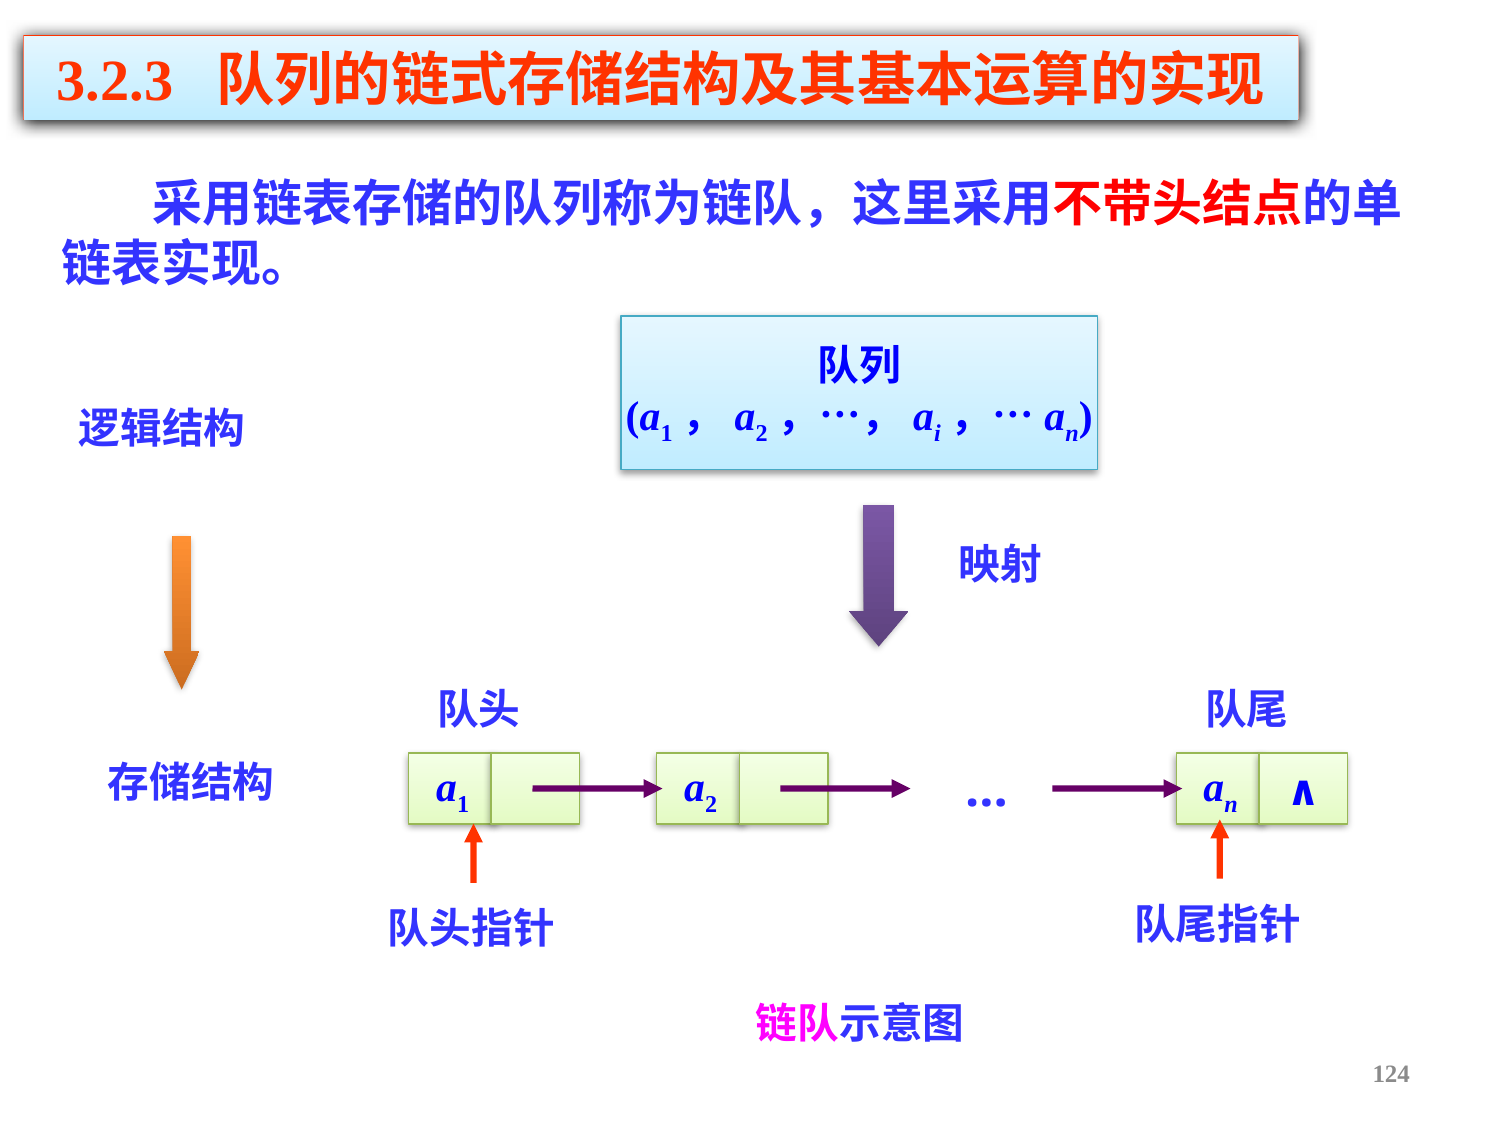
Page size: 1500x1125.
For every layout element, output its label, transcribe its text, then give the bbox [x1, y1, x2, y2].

text_box 3.2.3 队列的链式存储结构及其基本运算的实现 [23, 34, 1299, 121]
text_box [780, 782, 911, 795]
text_box [490, 752, 580, 825]
text_box ∧ [1258, 752, 1348, 825]
text_box [163, 536, 200, 690]
text_box 队尾指针 [1087, 890, 1348, 956]
text_box 采用链表存储的队列称为链队，这里采用不带头结点的单链表实现。 [46, 163, 1442, 299]
slide_number 124 [1074, 1042, 1425, 1103]
text_box 队头 [396, 675, 562, 741]
text_box 逻辑结构 [63, 394, 281, 460]
text_box [849, 504, 909, 647]
text_box [532, 782, 663, 795]
text_box 存储结构 [92, 748, 310, 814]
text_box 队头指针 [341, 894, 602, 960]
text_box [1058, 782, 1183, 795]
text_box [739, 752, 829, 825]
text_box a2 [656, 752, 737, 825]
text_box 队列 (a1，a2，…，ai，…an) [620, 315, 1098, 470]
text_box 映射 [930, 530, 1071, 596]
text_box a1 [408, 752, 489, 825]
text_box an [1176, 752, 1257, 825]
text_box … [915, 748, 1058, 824]
text_box [1213, 819, 1227, 879]
text_box [467, 823, 480, 883]
text_box 链队示意图 [695, 989, 1025, 1054]
text_box 队尾 [1164, 675, 1330, 741]
